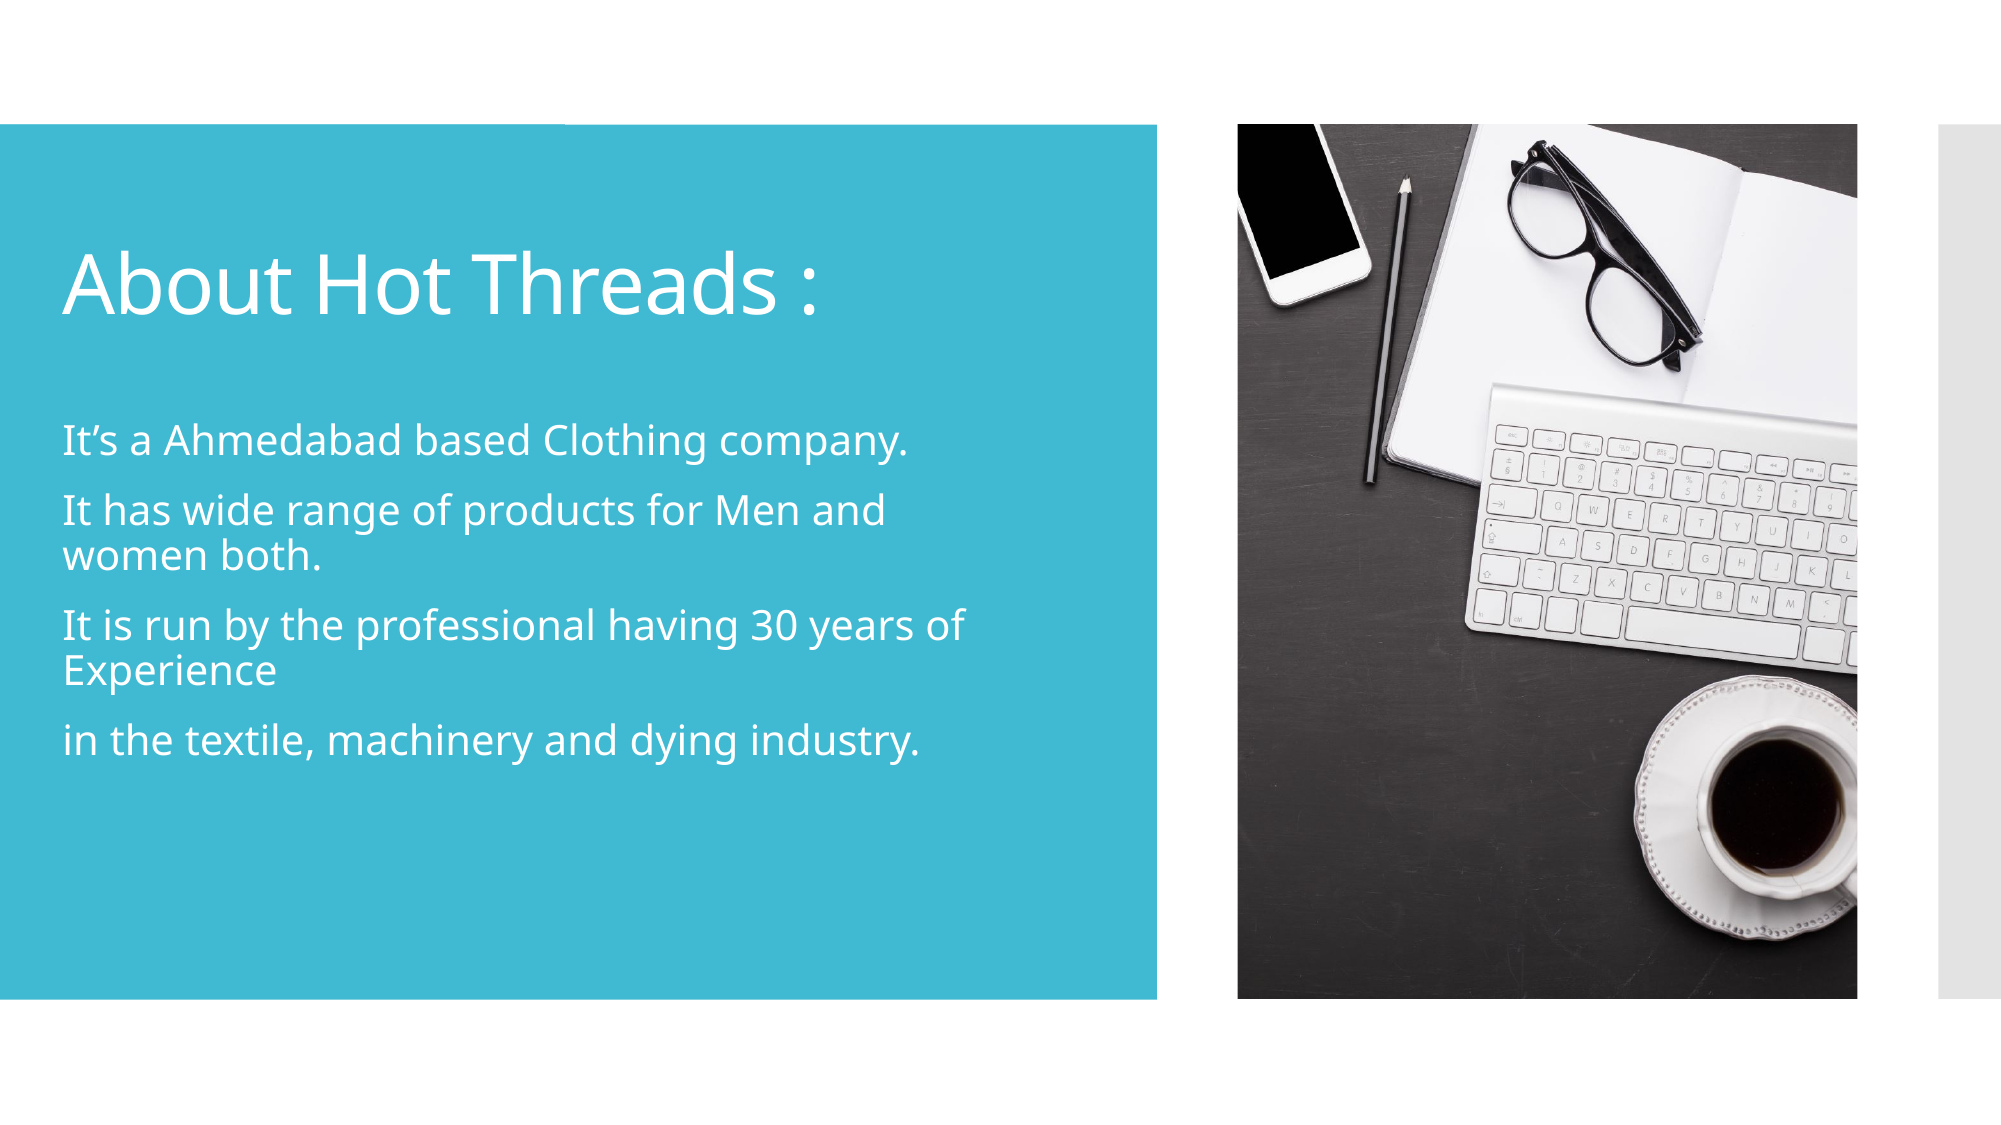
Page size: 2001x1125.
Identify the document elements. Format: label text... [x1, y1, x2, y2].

title About Hot Threads : [47, 184, 1106, 391]
list It’s a Ahmedabad based Clothing company. It has wide range of products for Men and women both. It is run by the professional having 30 years of Experience in the textile, machinery and dying industry. [47, 411, 1106, 949]
picture [1237, 124, 1858, 1000]
text_box [0, 124, 1158, 1000]
